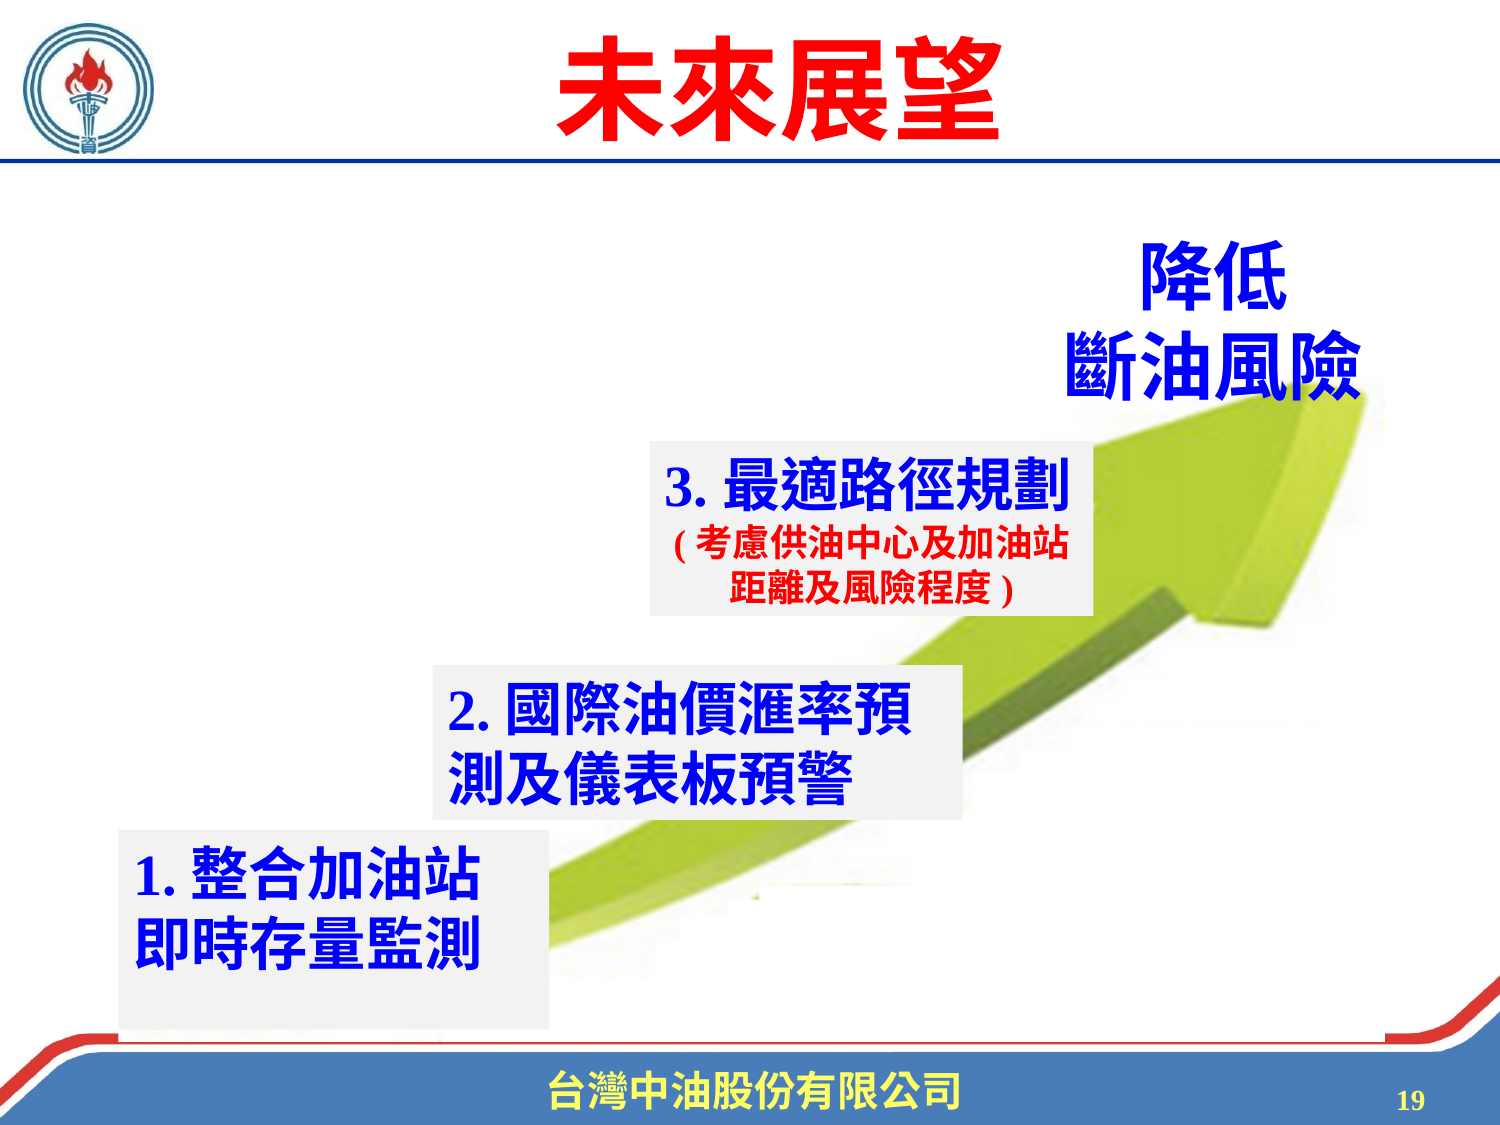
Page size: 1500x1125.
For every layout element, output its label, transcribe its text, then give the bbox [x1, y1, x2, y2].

slide_number 19 [1080, 1048, 1441, 1125]
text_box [902, 171, 1500, 504]
picture [0, 364, 1500, 1125]
picture [23, 23, 29, 154]
text_box 未來展望 [29, 11, 1500, 160]
